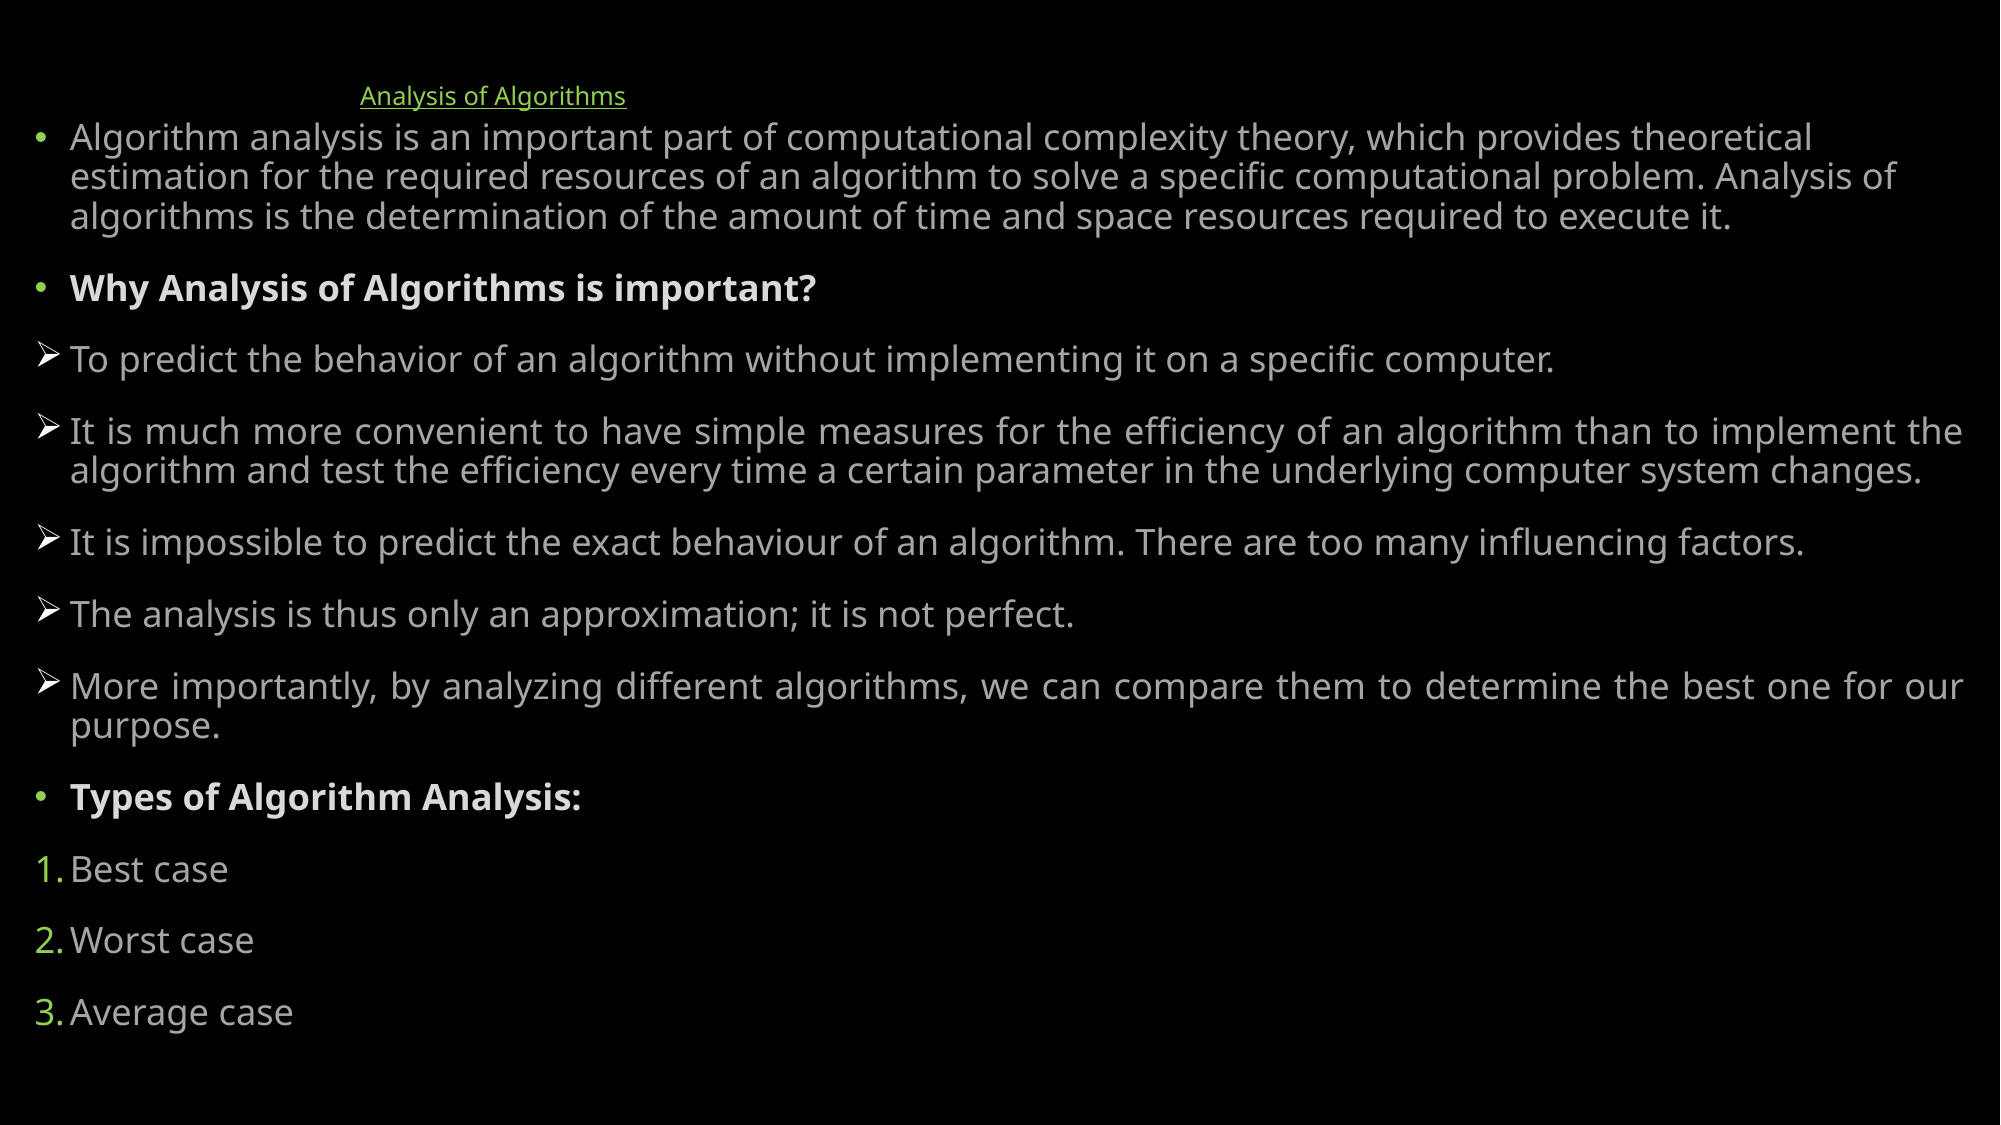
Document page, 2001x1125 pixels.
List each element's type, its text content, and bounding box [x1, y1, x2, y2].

list Algorithm analysis is an important part of computational complexity theory, which provides theoretical estimation for the required resources of an algorithm to solve a specific computational problem. Analysis of algorithms is the determination of the amount of time and space resources required to execute it. Why Analysis of Algorithms is important? To predict the behavior of an algorithm without implementing it on a specific computer. It is much more convenient to have simple measures for the efficiency of an algorithm than to implement the algorithm and test the efficiency every time a certain parameter in the underlying computer system changes. It is impossible to predict the exact behaviour of an algorithm. There are too many influencing factors. The analysis is thus only an approximation; it is not perfect. More importantly, by analyzing different algorithms, we can compare them to determine the best one for our purpose. Types of Algorithm Analysis: Best case Worst case Average case [19, 112, 1981, 1050]
title Analysis of Algorithms [291, 75, 1750, 112]
